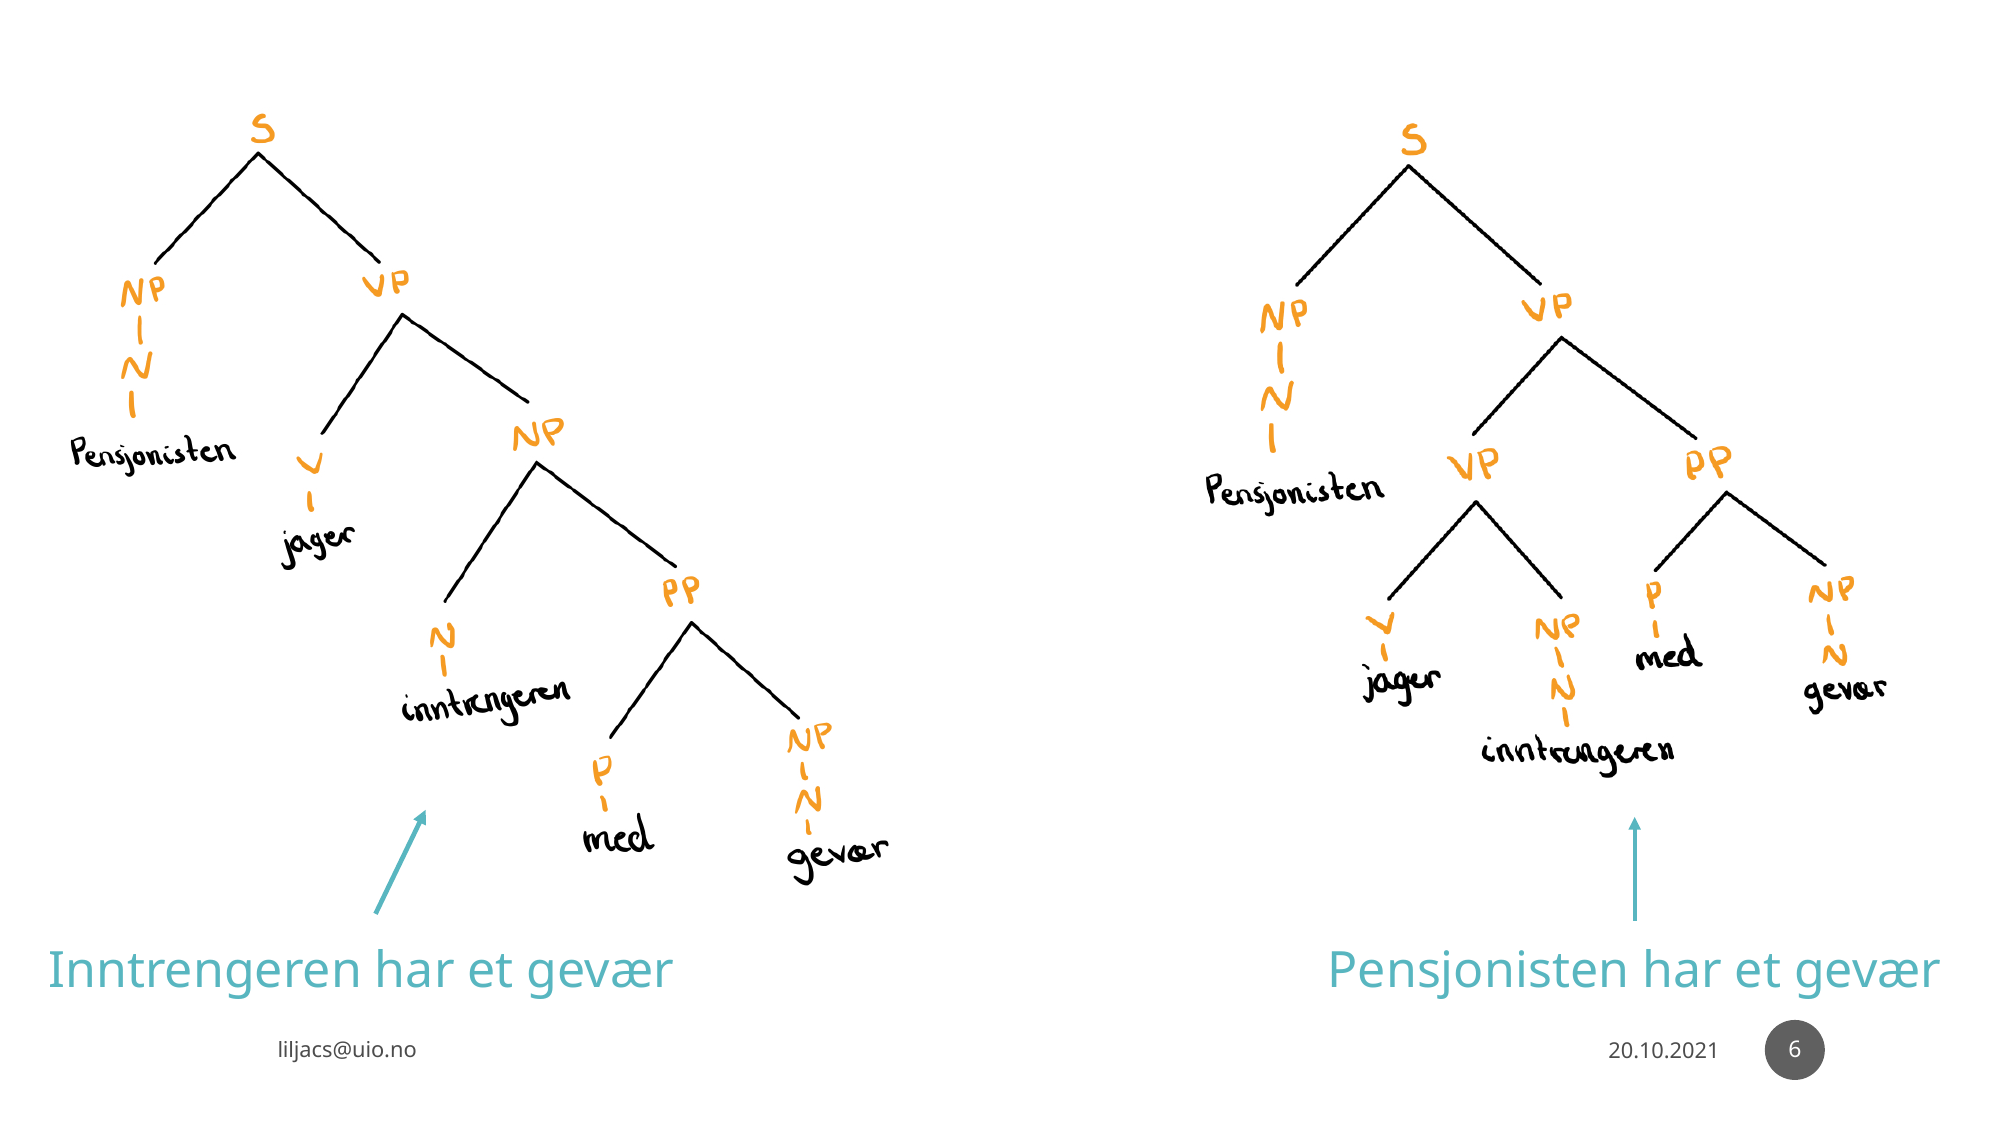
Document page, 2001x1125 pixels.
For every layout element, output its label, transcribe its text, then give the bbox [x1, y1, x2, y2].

text_box Pensjonisten har et gevær [1312, 930, 1957, 1005]
text_box Inntrengeren har et gevær [33, 930, 690, 1005]
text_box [375, 809, 426, 914]
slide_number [1283, 1023, 1735, 1077]
footer liljacs@uio.no [262, 1023, 1231, 1076]
picture [47, 69, 917, 908]
slide_number 6 [1764, 1019, 1825, 1080]
picture [1177, 69, 1964, 862]
